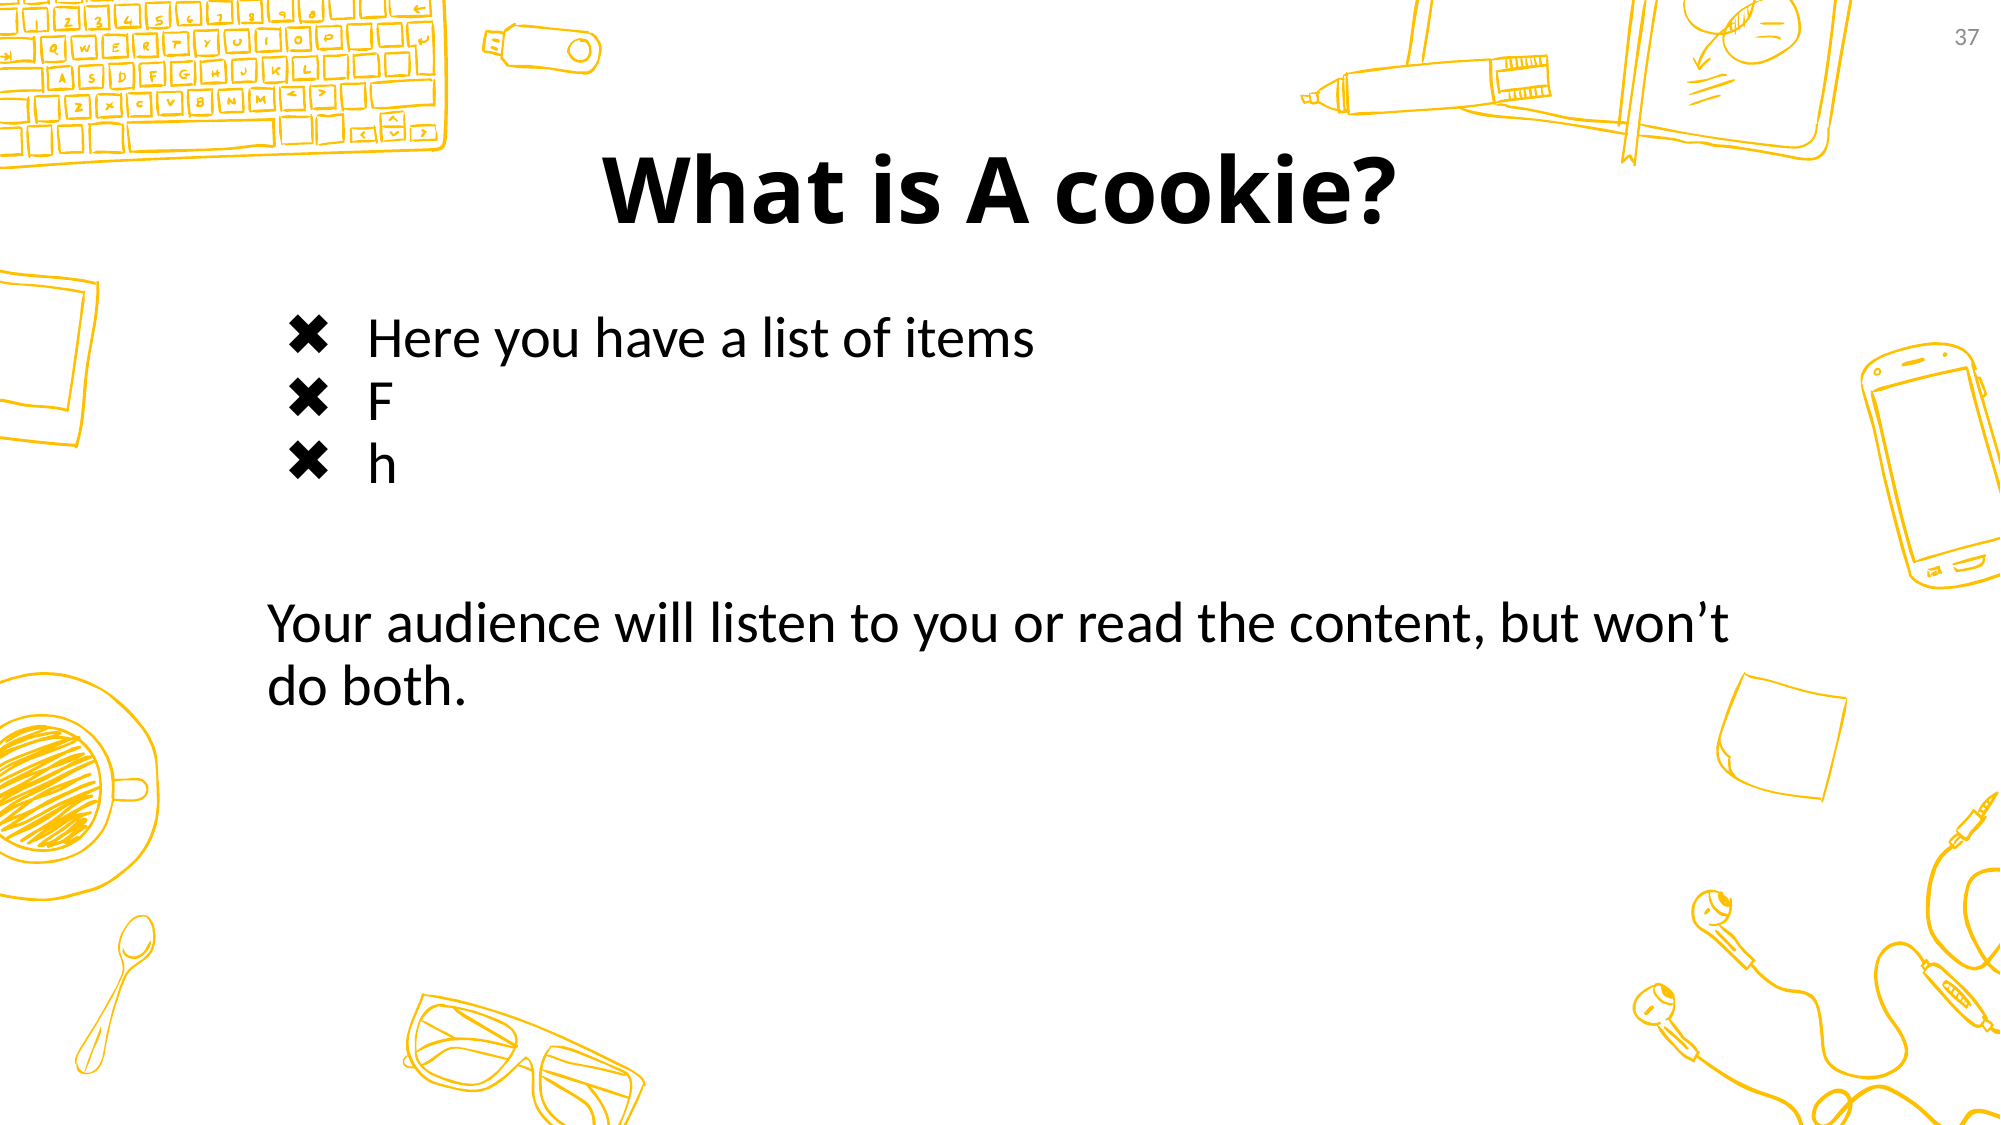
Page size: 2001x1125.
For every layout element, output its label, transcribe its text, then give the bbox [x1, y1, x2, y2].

title What is A cookie? [247, 136, 1753, 264]
list Here you have a list of items F h Your audience will listen to you or read the content, but won’t do both. [247, 287, 1753, 1053]
slide_number 37 [1913, 0, 2000, 71]
